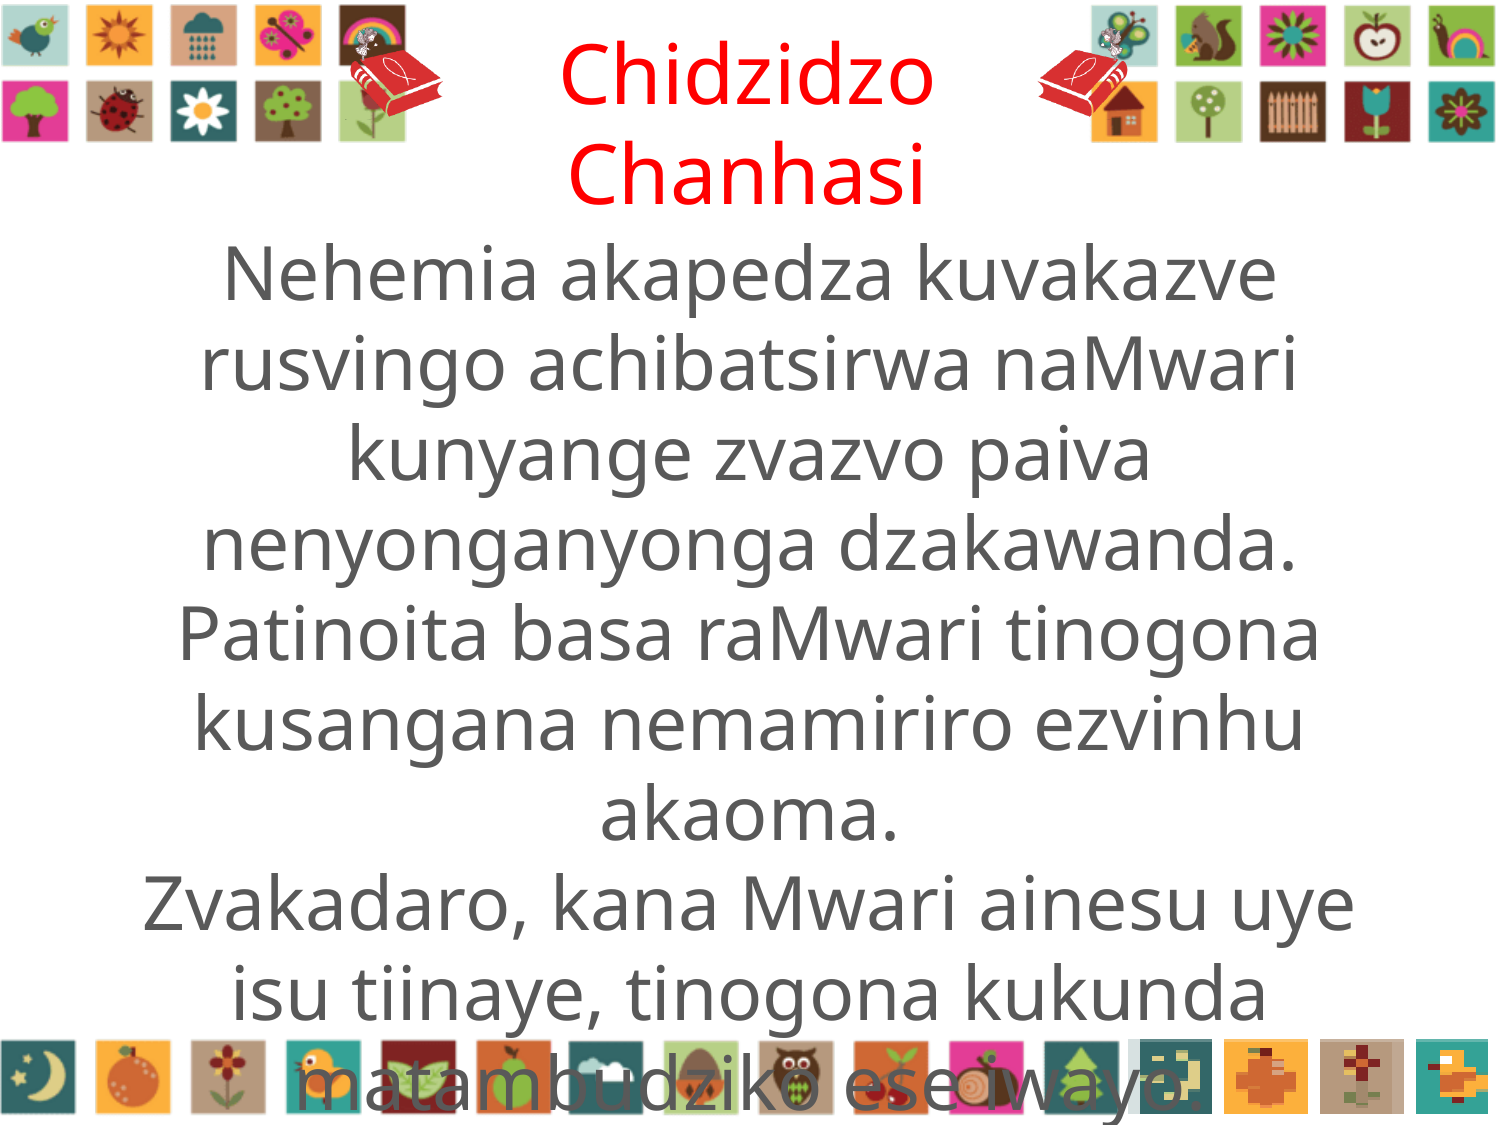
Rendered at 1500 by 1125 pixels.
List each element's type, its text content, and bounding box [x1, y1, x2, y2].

text_box Nehemia akapedza kuvakazve rusvingo achibatsirwa naMwari kunyange zvazvo paiva nenyonganyonga dzakawanda. Patinoita basa raMwari tinogona kusangana nemamiriro ezvinhu akaoma. Zvakadaro, kana Mwari ainesu uye isu tiinaye, tinogona kukunda matambudziko ese iwayo. [76, 218, 1424, 1027]
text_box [0, 1028, 1500, 1118]
text_box Chidzidzo Chanhasi [414, 13, 1080, 218]
picture [1005, 3, 1500, 150]
picture [0, 3, 475, 150]
